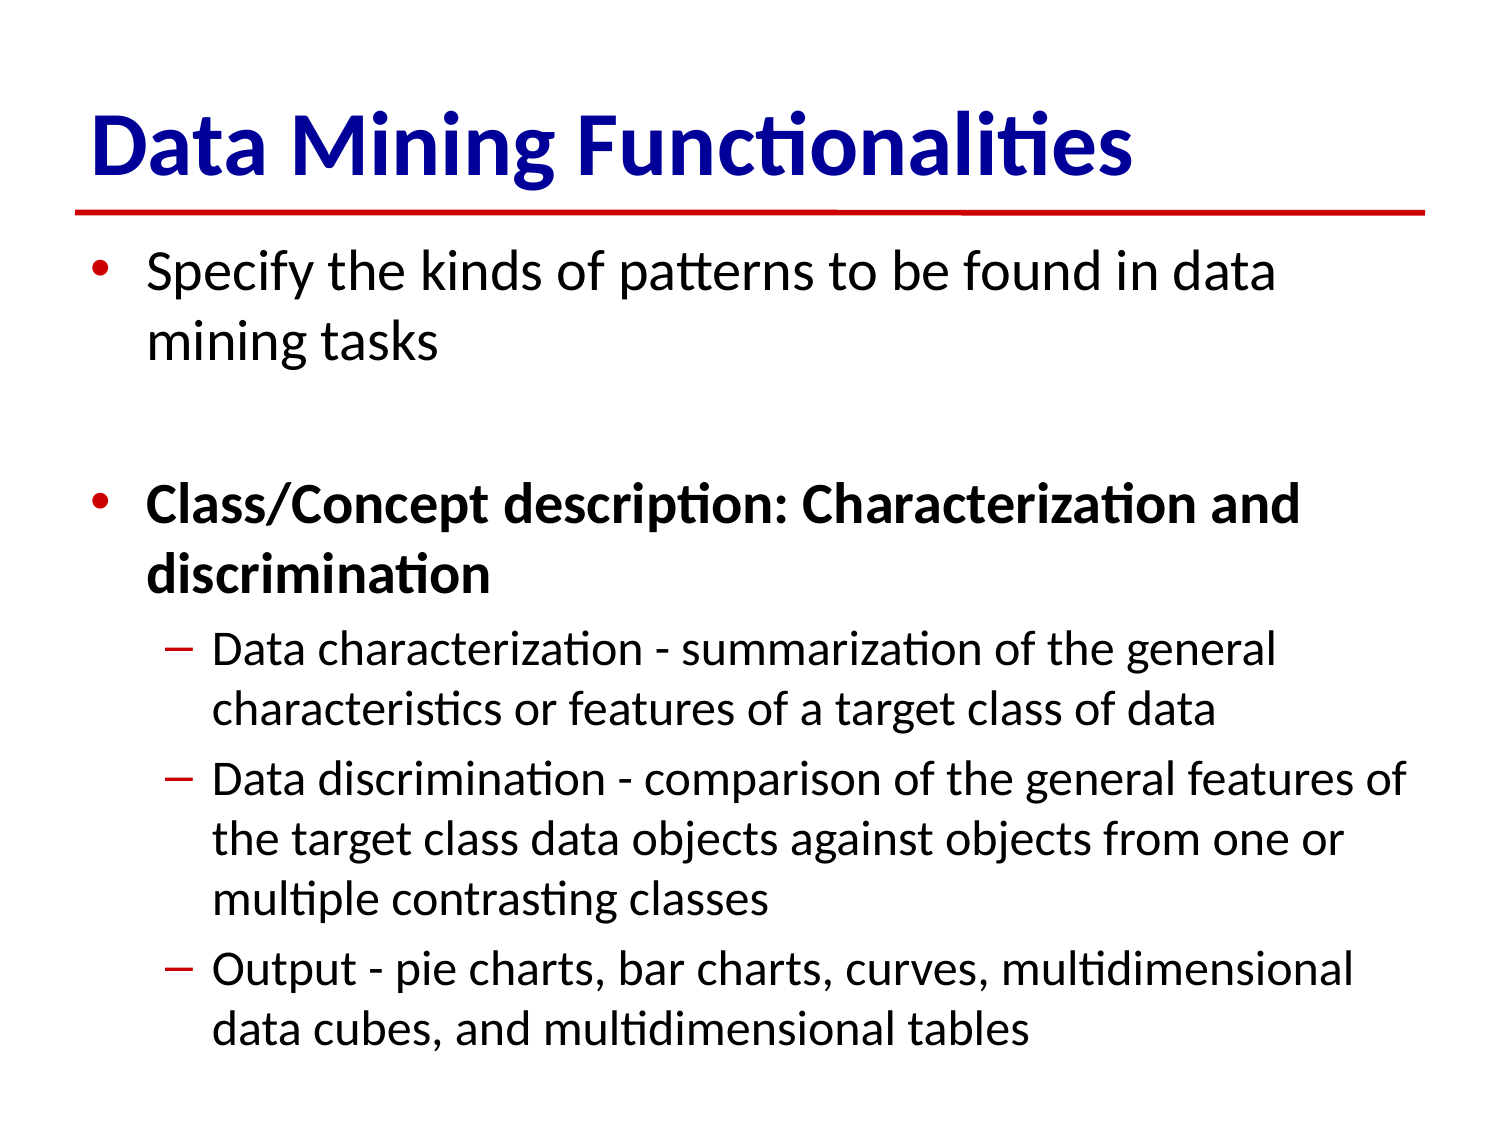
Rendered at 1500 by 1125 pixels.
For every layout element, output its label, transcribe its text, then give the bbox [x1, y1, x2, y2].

title Data Mining Functionalities [75, 45, 1425, 224]
list Specify the kinds of patterns to be found in data mining tasks Class/Concept description: Characterization and discrimination Data characterization - summarization of the general characteristics or features of a target class of data Data discrimination - comparison of the general features of the target class data objects against objects from one or multiple contrasting classes Output - pie charts, bar charts, curves, multidimensional data cubes, and multidimensional tables [75, 224, 1425, 1088]
